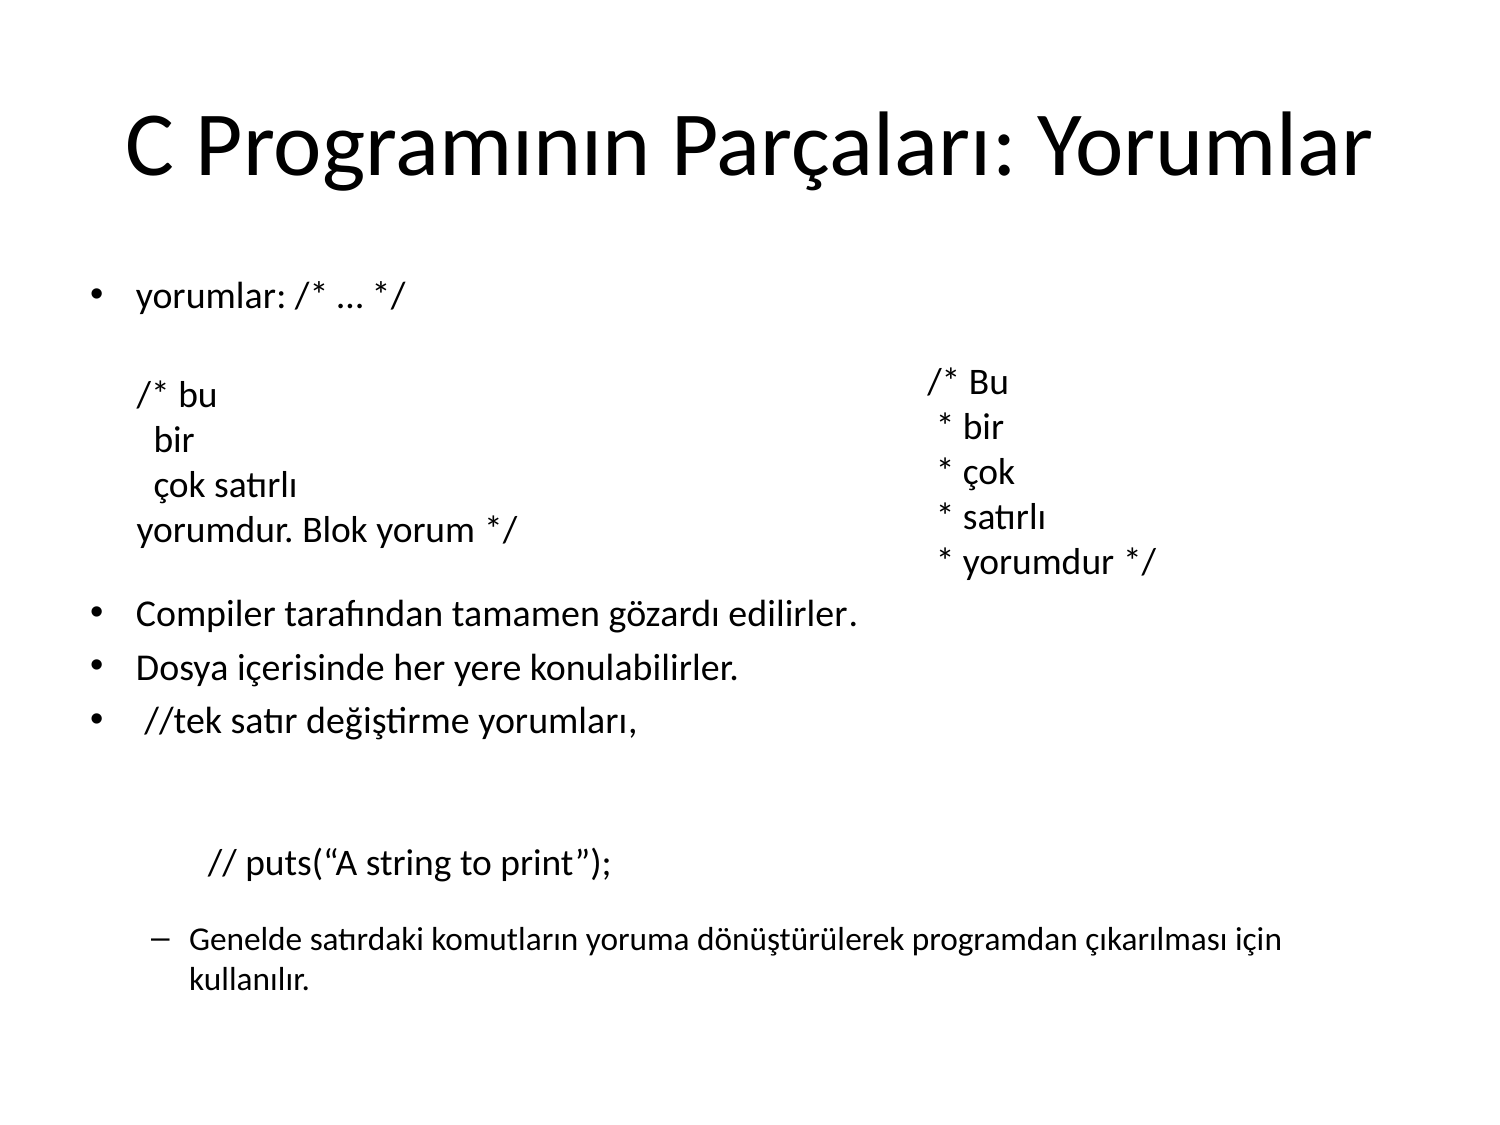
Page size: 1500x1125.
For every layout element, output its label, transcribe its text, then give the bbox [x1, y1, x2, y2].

list yorumlar: /* … */ Compiler tarafından tamamen gözardı edilirler. Dosya içerisinde her yere konulabilirler. //tek satır değiştirme yorumları, Genelde satırdaki komutların yoruma dönüştürülerek programdan çıkarılması için kullanılır. [75, 262, 1425, 1005]
title C Programının Parçaları: Yorumlar [75, 45, 1425, 233]
text_box /* bu bir çok satırlı yorumdur. Blok yorum */ [121, 362, 872, 558]
text_box /* Bu * bir * çok * satırlı * yorumdur */ [912, 349, 1400, 590]
text_box // puts(“A string to print”); [193, 830, 636, 891]
